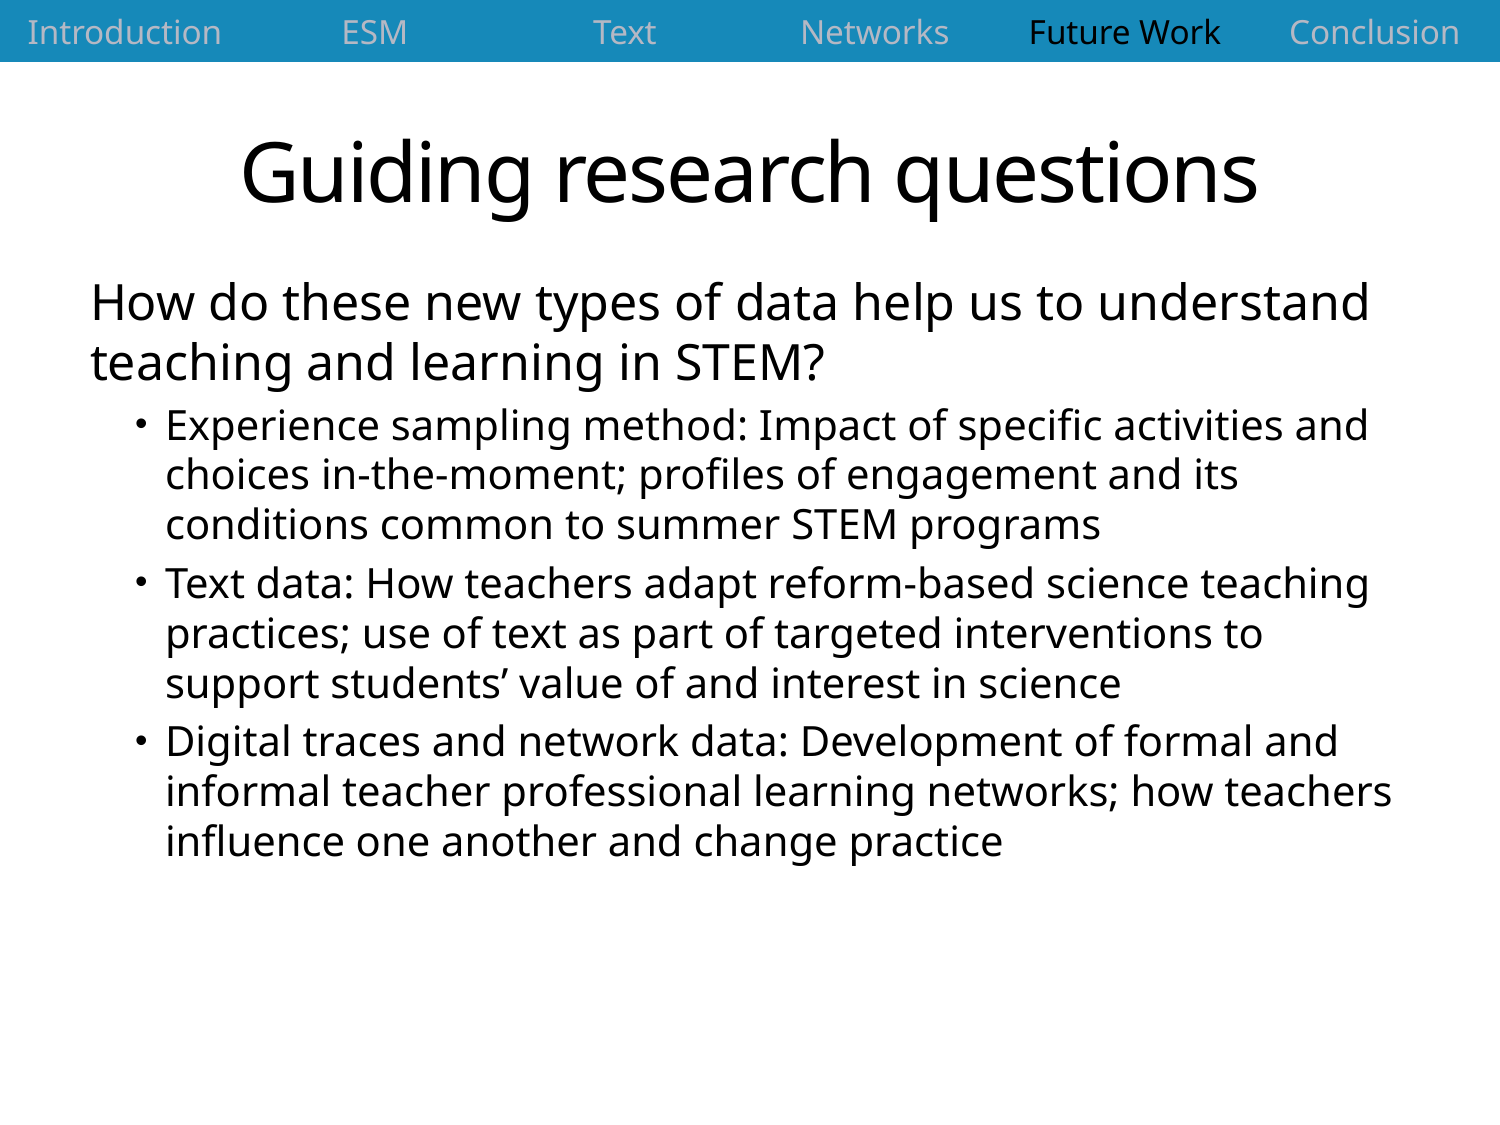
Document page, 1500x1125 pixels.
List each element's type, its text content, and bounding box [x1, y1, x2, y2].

table_header Text [500, 0, 750, 62]
title Guiding research questions [75, 87, 1425, 250]
table_header Conclusion [1250, 0, 1500, 62]
list How do these new types of data help us to understand teaching and learning in STEM? Experience sampling method: Impact of specific activities and choices in-the-moment; profiles of engagement and its conditions common to summer STEM programs Text data: How teachers adapt reform-based science teaching practices; use of text as part of targeted interventions to support students’ value of and interest in science Digital traces and network data: Development of formal and informal teacher professional learning networks; how teachers influence one another and change practice [75, 262, 1425, 1063]
table_header Introduction [0, 0, 250, 62]
table_header Networks [750, 0, 1000, 62]
table_header Future Work [1000, 0, 1250, 62]
table_header ESM [250, 0, 500, 62]
